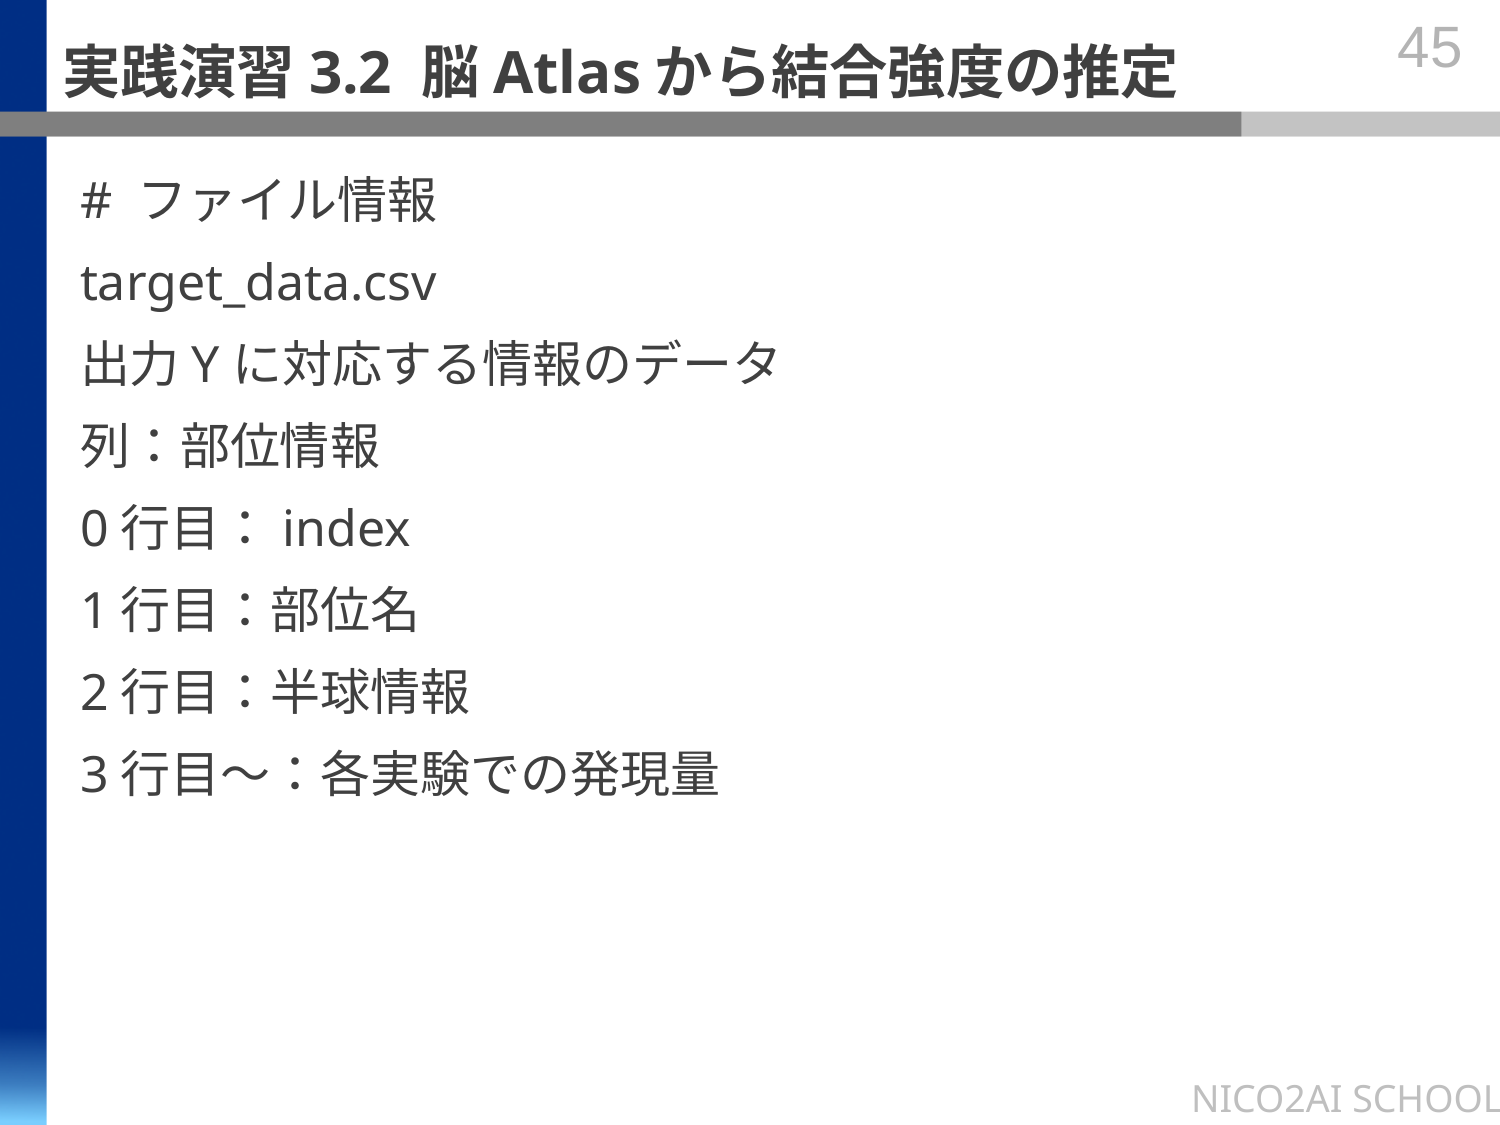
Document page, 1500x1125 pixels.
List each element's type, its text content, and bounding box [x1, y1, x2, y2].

slide_number 45 [1128, 13, 1478, 74]
picture [0, 0, 1500, 1125]
list # ファイル情報 target_data.csv 出力Yに対応する情報のデータ 列：部位情報 0行目：index 1行目：部位名 2行目：半球情報 3行目～：各実験での発現量 [64, 149, 1495, 480]
title 実践演習3.2 脳Atlasから結合強度の推定 [47, 0, 1398, 164]
